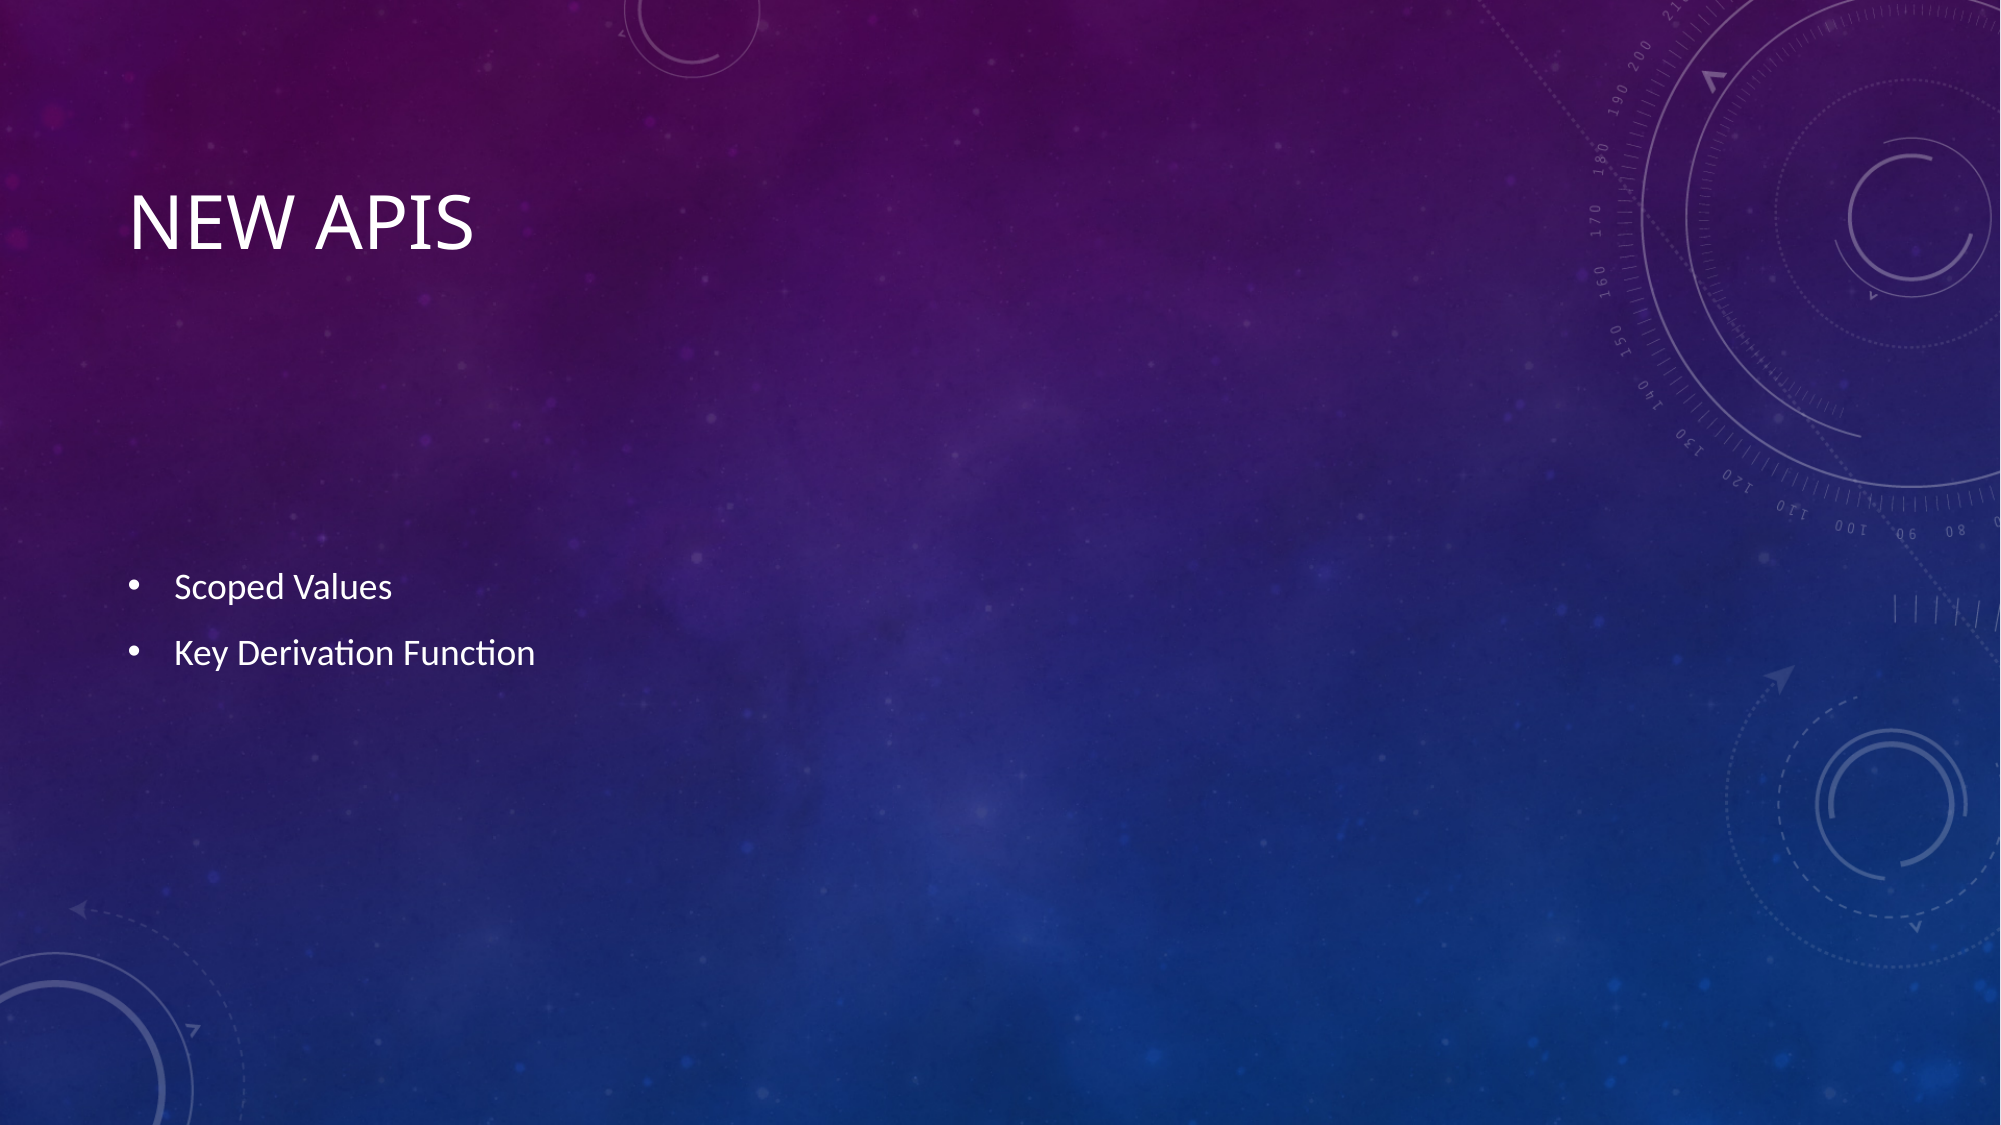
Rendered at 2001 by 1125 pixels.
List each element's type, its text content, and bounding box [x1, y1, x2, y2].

list Scoped Values Key Derivation Function [112, 351, 1775, 950]
picture [0, 0, 2001, 1125]
title New APIs [112, 99, 1775, 339]
